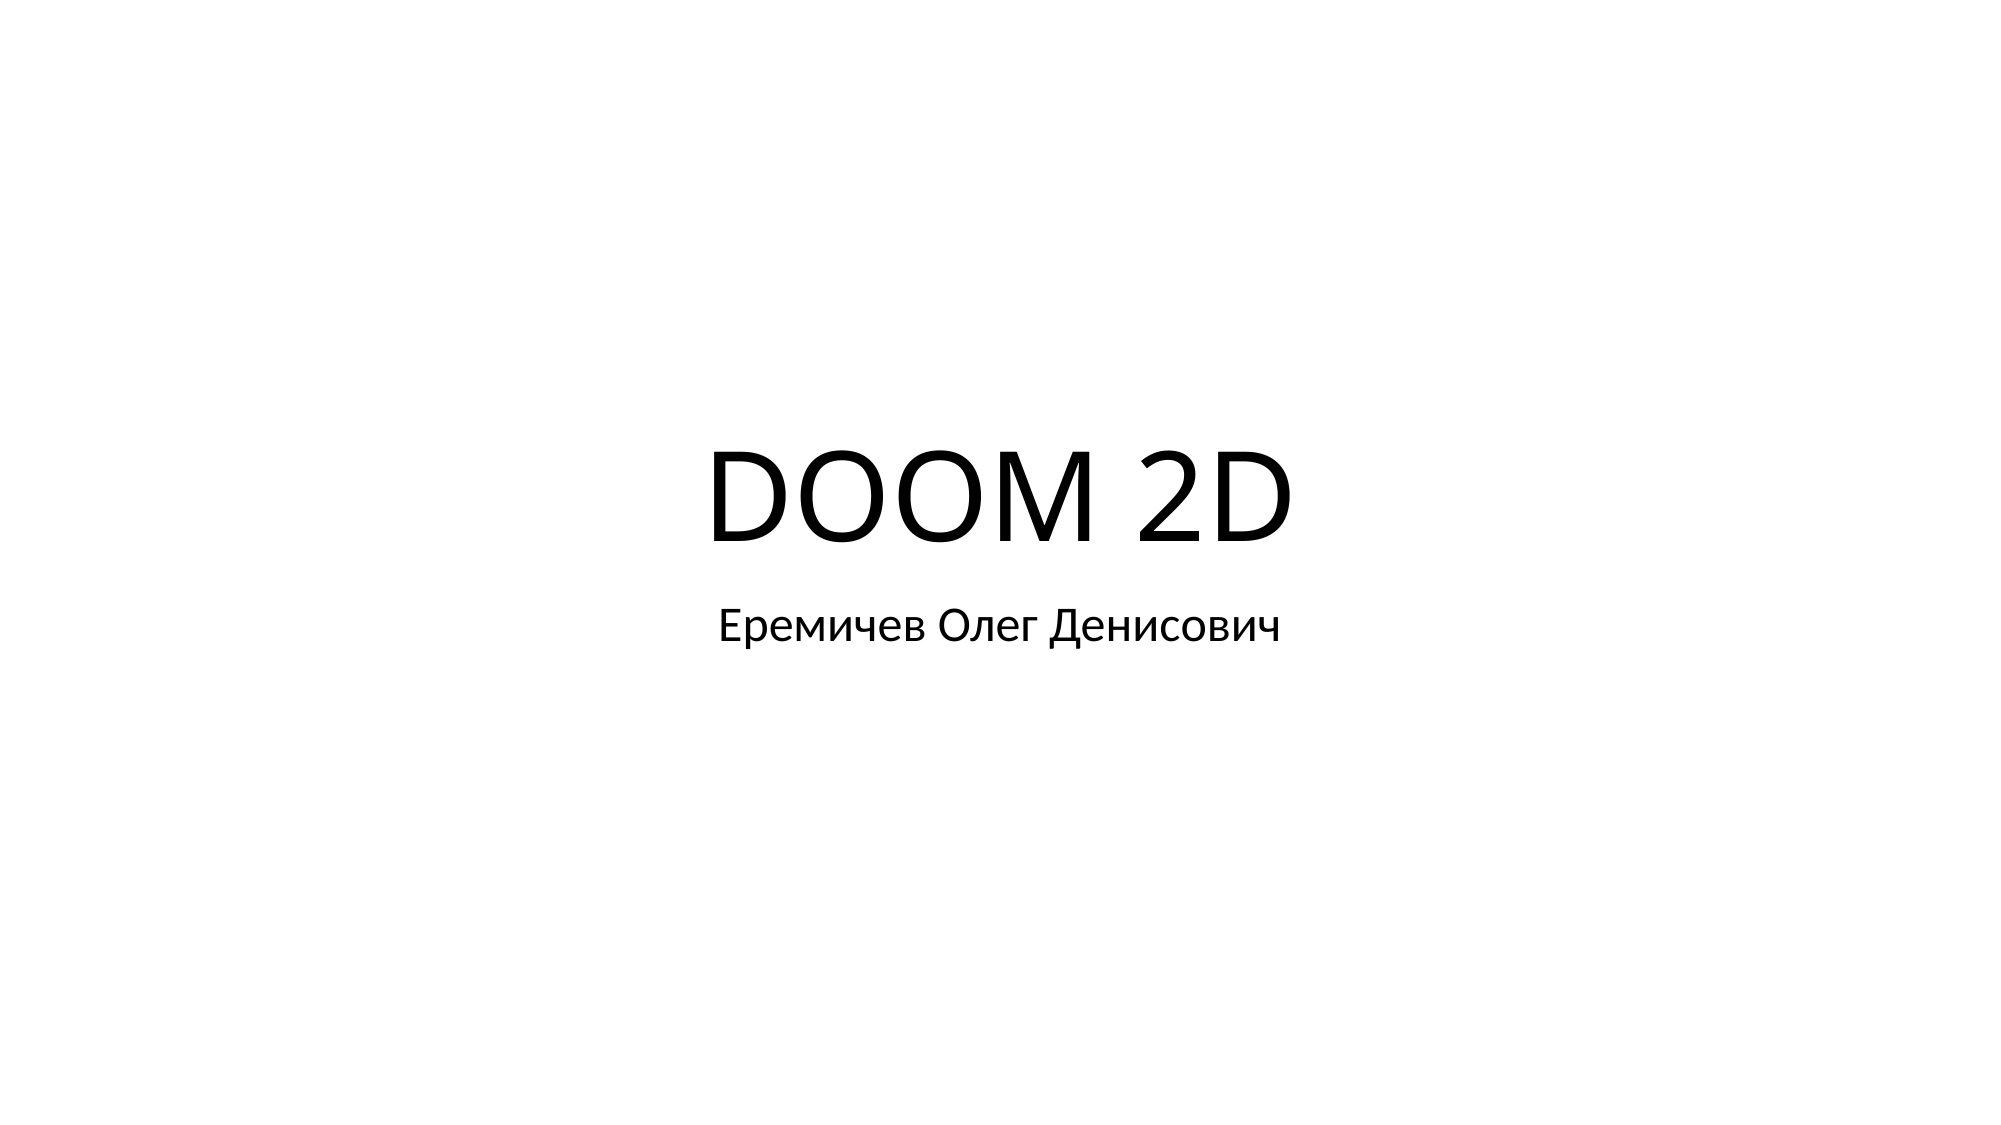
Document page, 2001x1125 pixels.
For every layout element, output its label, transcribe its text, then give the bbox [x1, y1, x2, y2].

subtitle Еремичев Олег Денисович [249, 590, 1750, 863]
title DOOM 2D [249, 184, 1750, 576]
